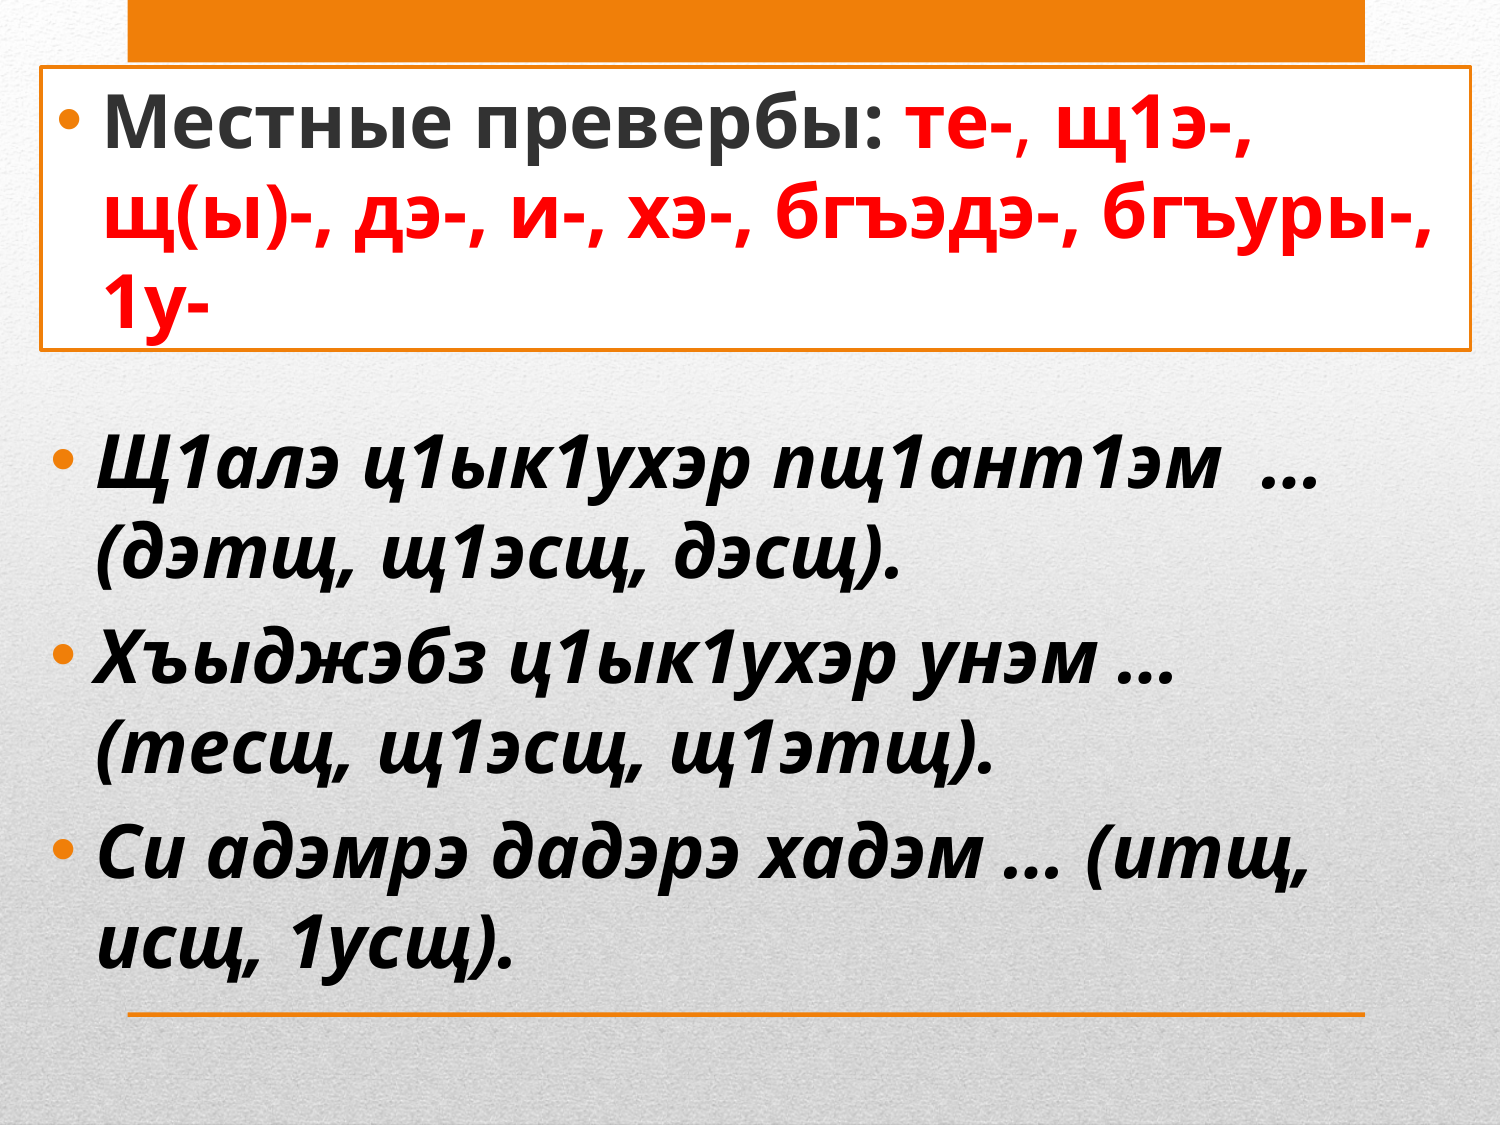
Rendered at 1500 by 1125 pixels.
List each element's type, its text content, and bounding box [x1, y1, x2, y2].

list Щ1алэ ц1ык1ухэр пщ1ант1эм … (дэтщ, щ1эсщ, дэсщ). Хъыджэбз ц1ык1ухэр унэм … (тесщ, щ1эсщ, щ1этщ). Си адэмрэ дадэрэ хадэм … (итщ, исщ, 1усщ). [35, 373, 1453, 1094]
text_box Местные превербы: те-, щ1э-, щ(ы)-, дэ-, и-, хэ-, бгъэдэ-, бгъуры-, 1у- [39, 65, 1472, 352]
